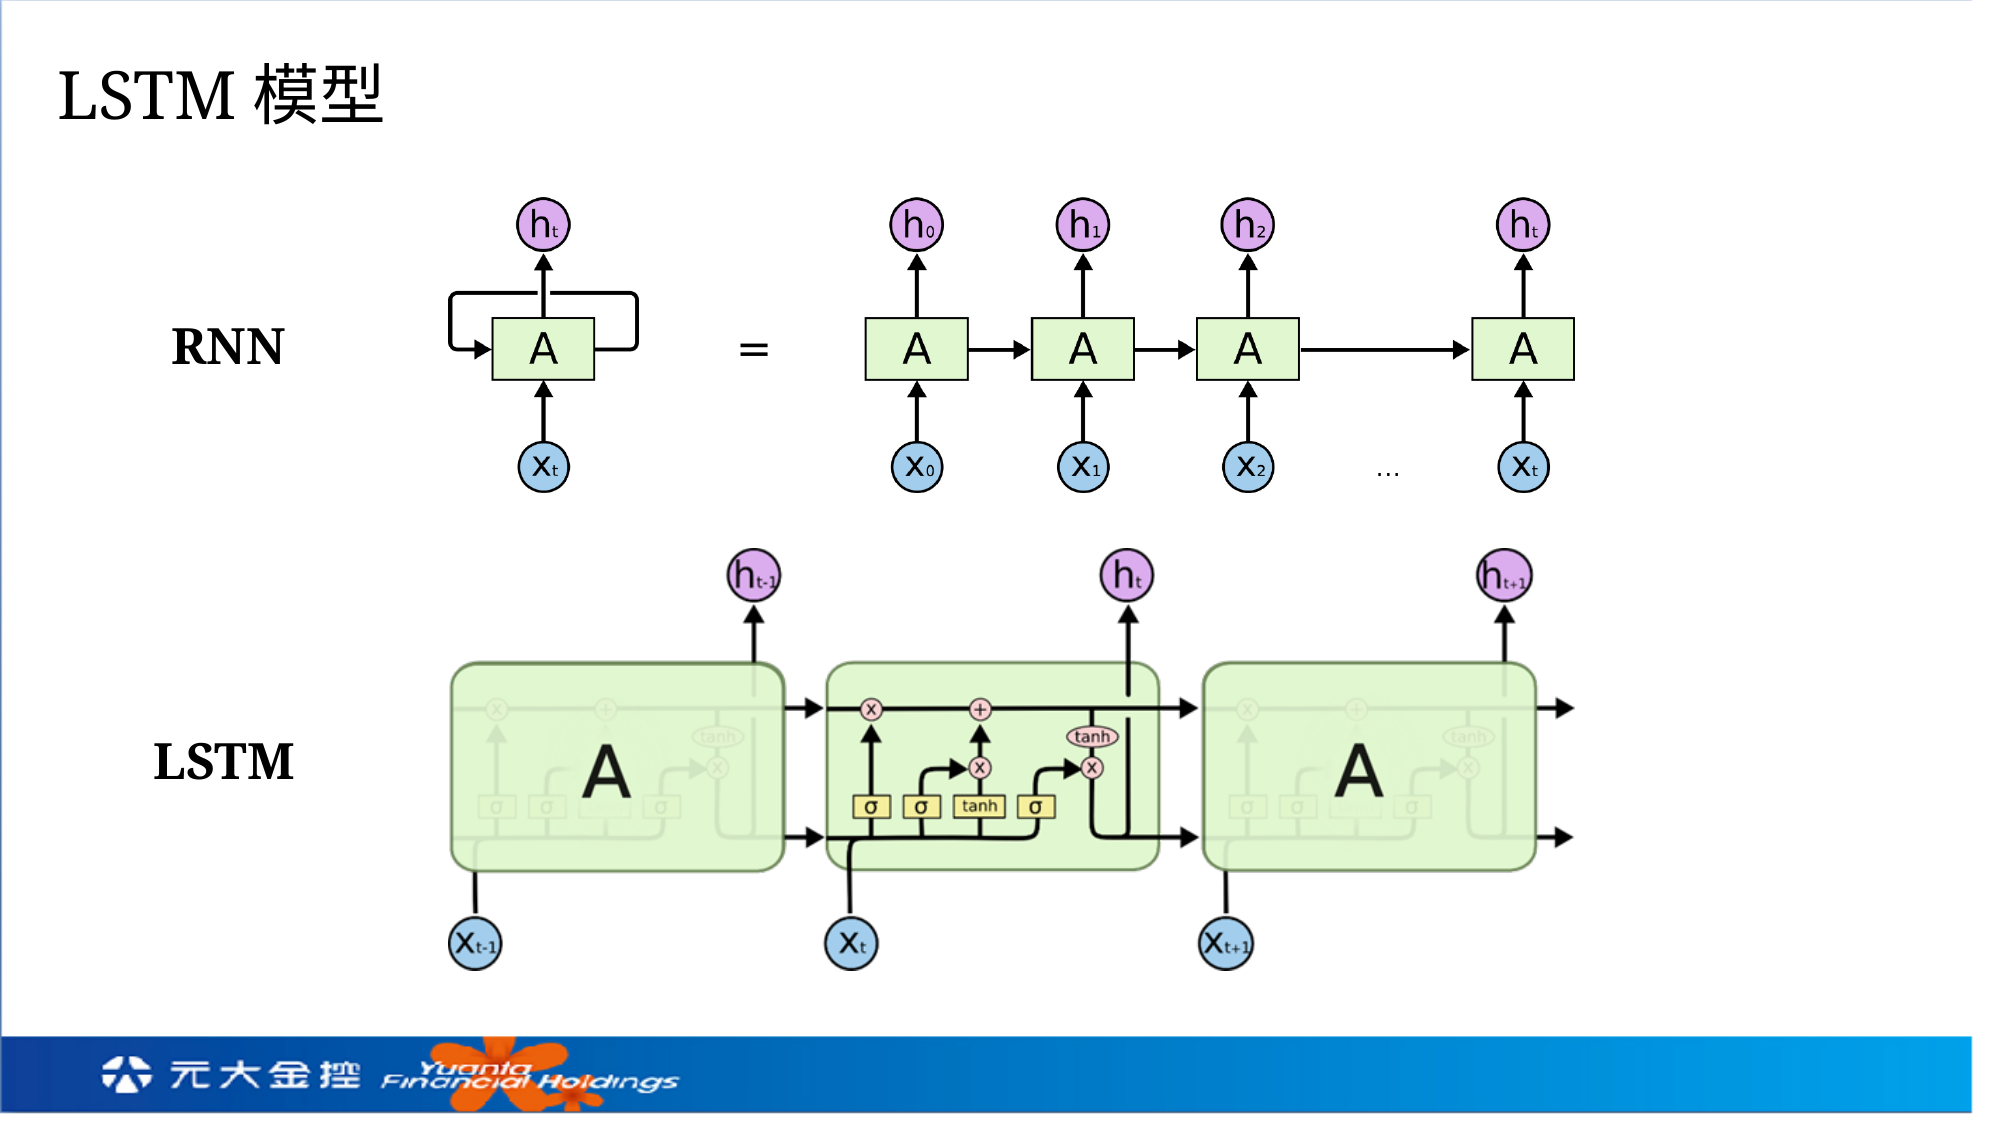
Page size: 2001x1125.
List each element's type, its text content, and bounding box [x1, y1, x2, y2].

picture [0, 0, 2001, 1125]
text_box LSTM模型 [42, 45, 573, 141]
text_box LSTM [138, 721, 325, 797]
text_box RNN [156, 307, 308, 382]
